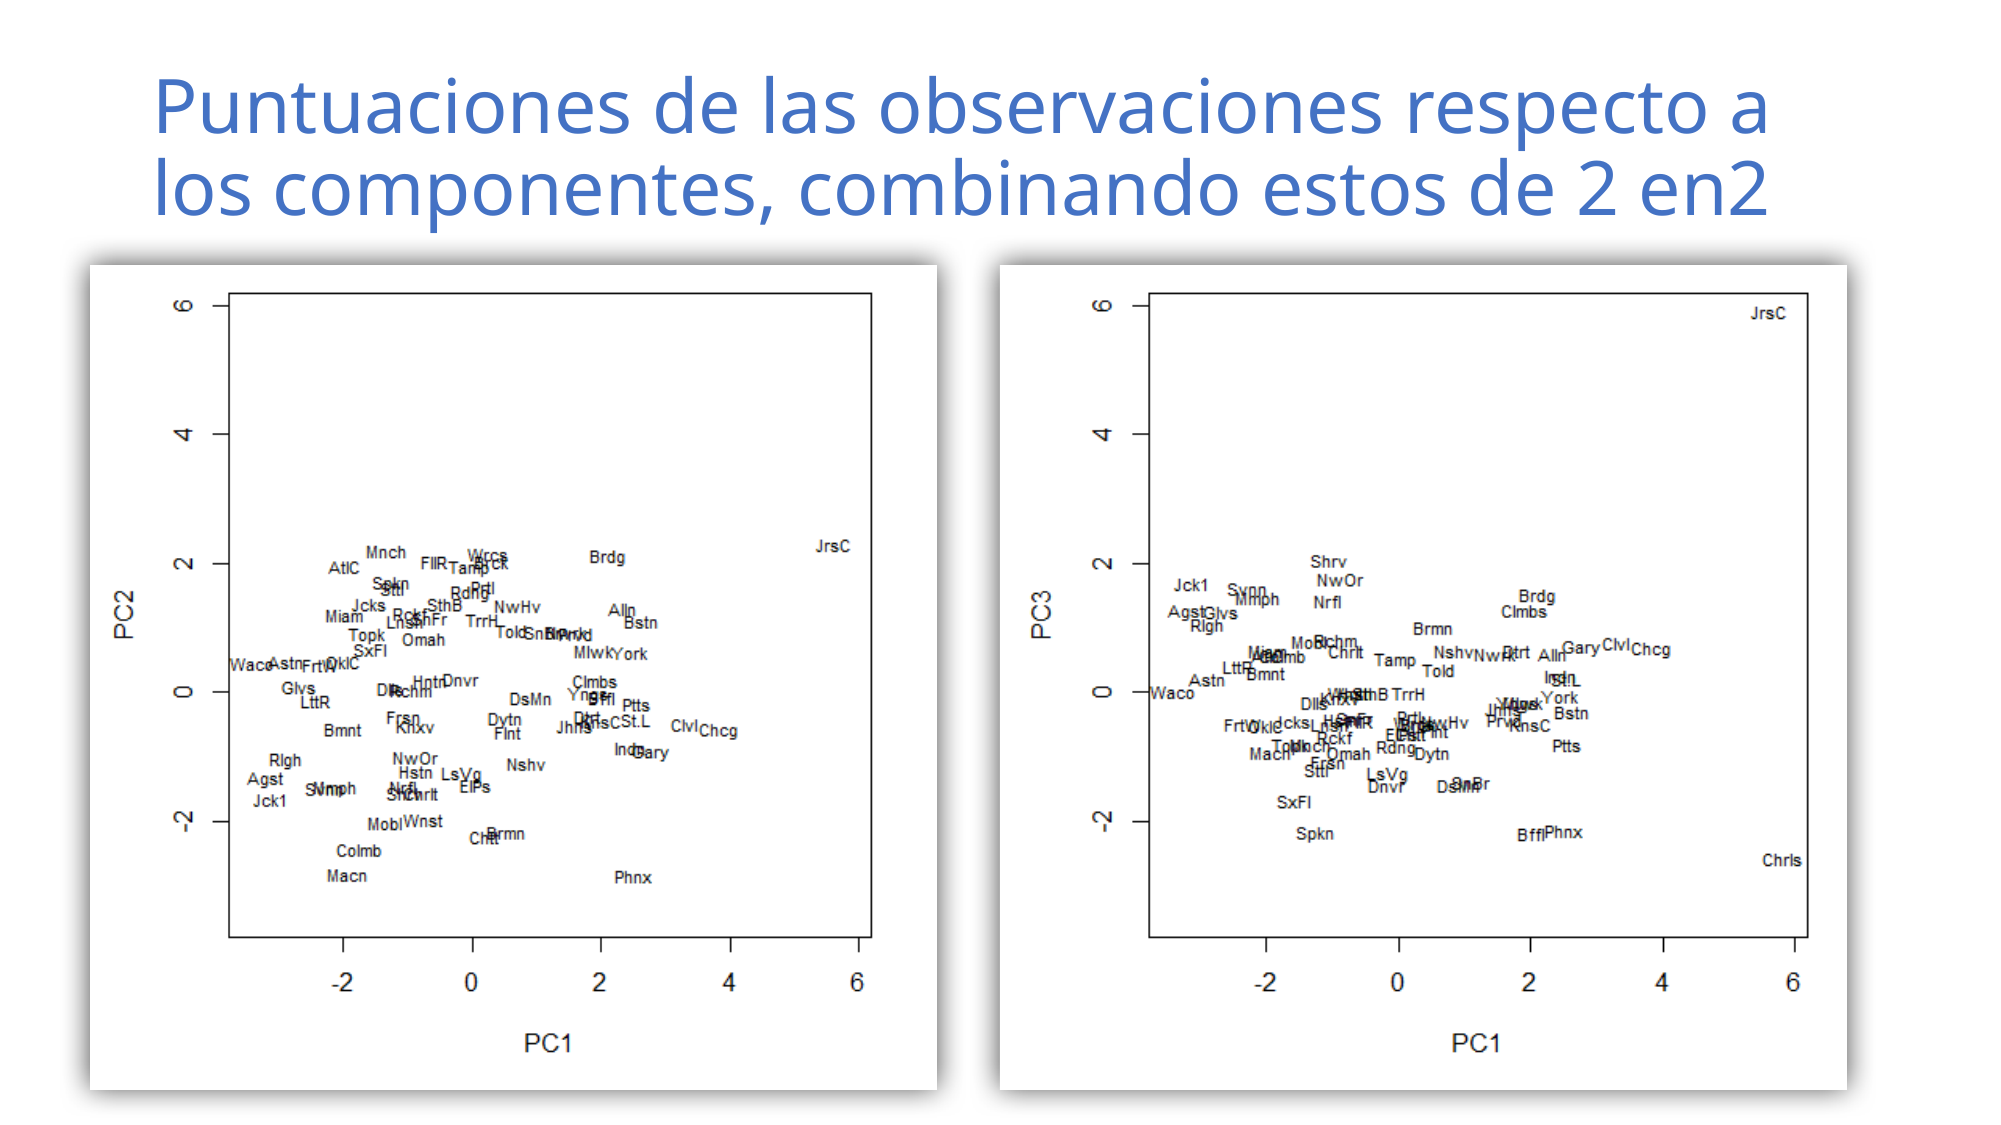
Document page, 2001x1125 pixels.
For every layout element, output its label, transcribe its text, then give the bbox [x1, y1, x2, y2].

title Puntuaciones de las observaciones respecto a los componentes, combinando estos de 2 en2 [137, 41, 1863, 259]
picture [89, 265, 937, 1090]
picture [999, 265, 1847, 1090]
